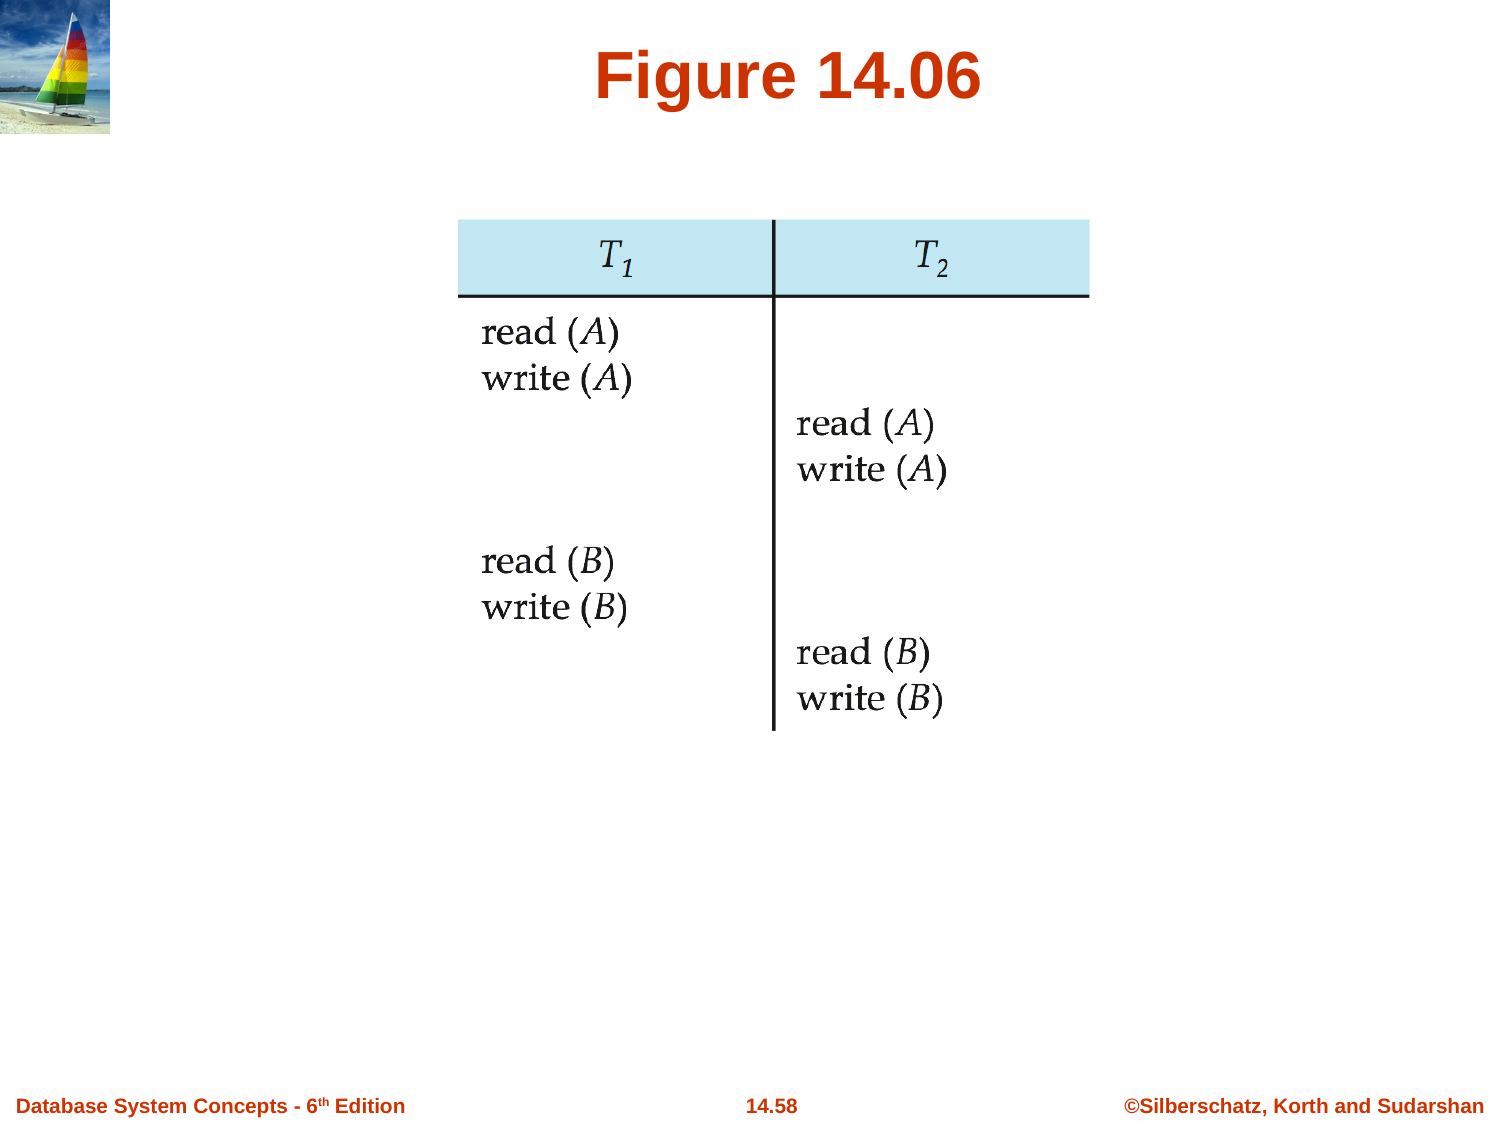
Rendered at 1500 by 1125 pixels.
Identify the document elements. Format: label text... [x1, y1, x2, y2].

title Figure 14.06 [125, 18, 1452, 120]
picture [458, 218, 1091, 731]
picture [0, 0, 110, 134]
